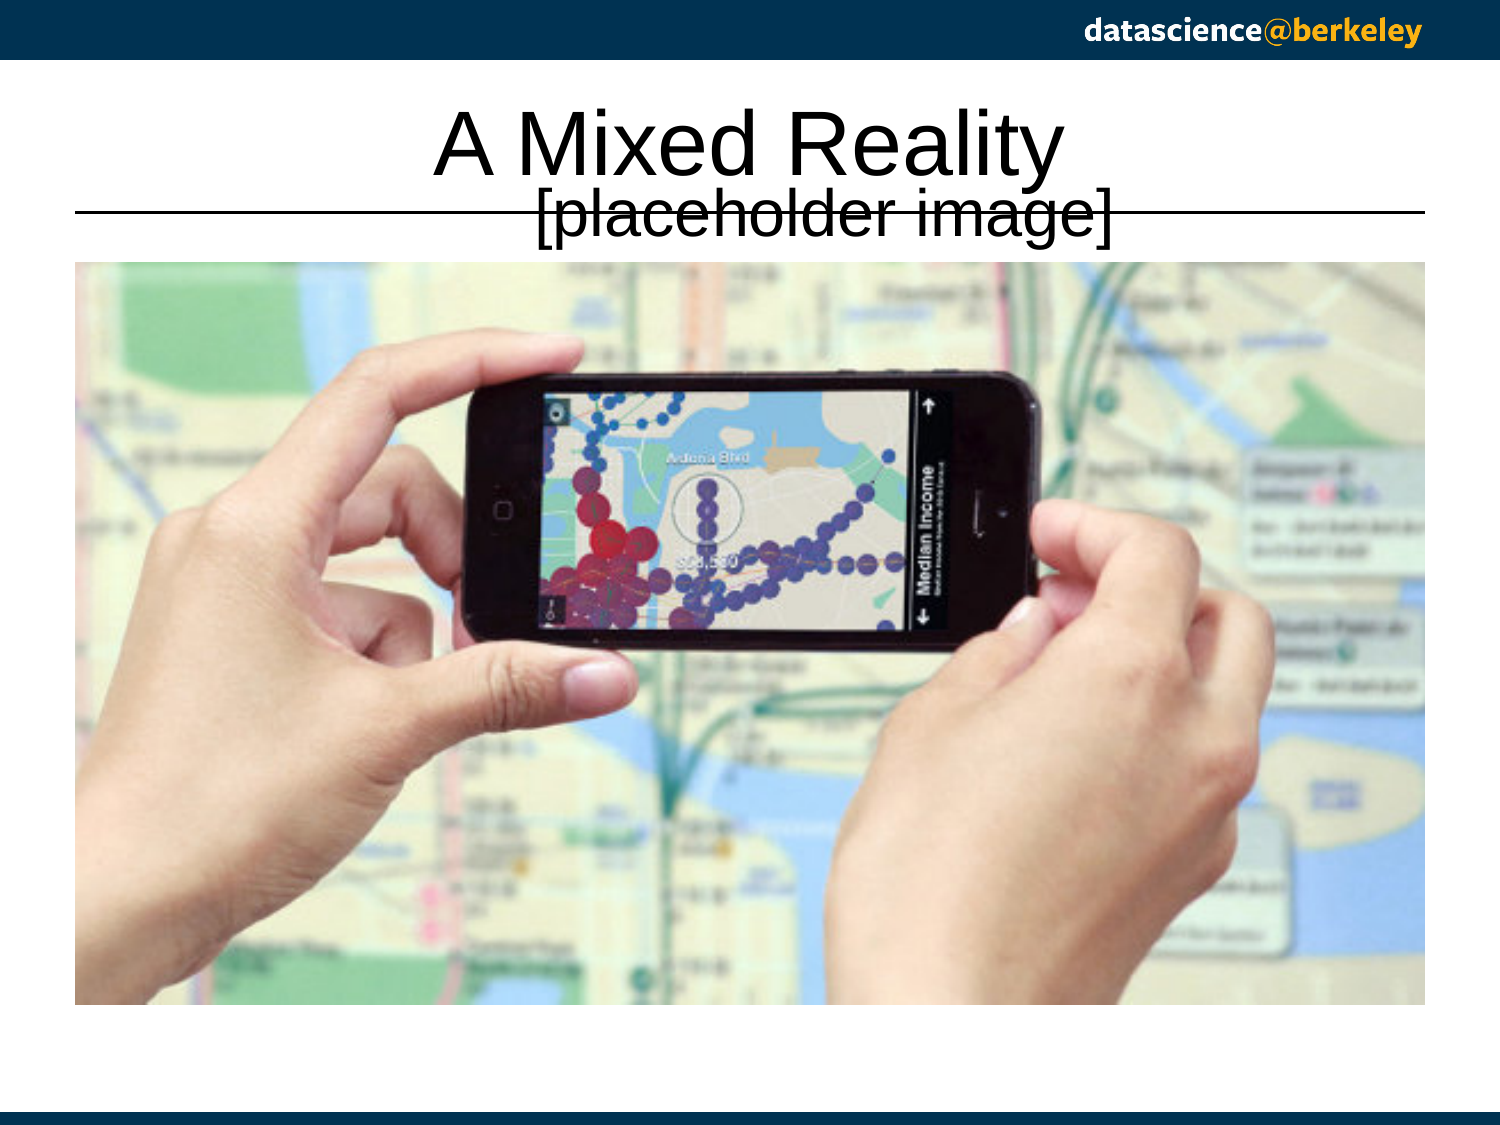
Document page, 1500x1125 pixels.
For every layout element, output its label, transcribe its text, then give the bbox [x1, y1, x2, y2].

text_box [placeholder image] [74, 162, 1425, 261]
title A Mixed Reality [75, 45, 1425, 162]
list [74, 262, 1426, 1006]
picture [1079, 10, 1431, 52]
